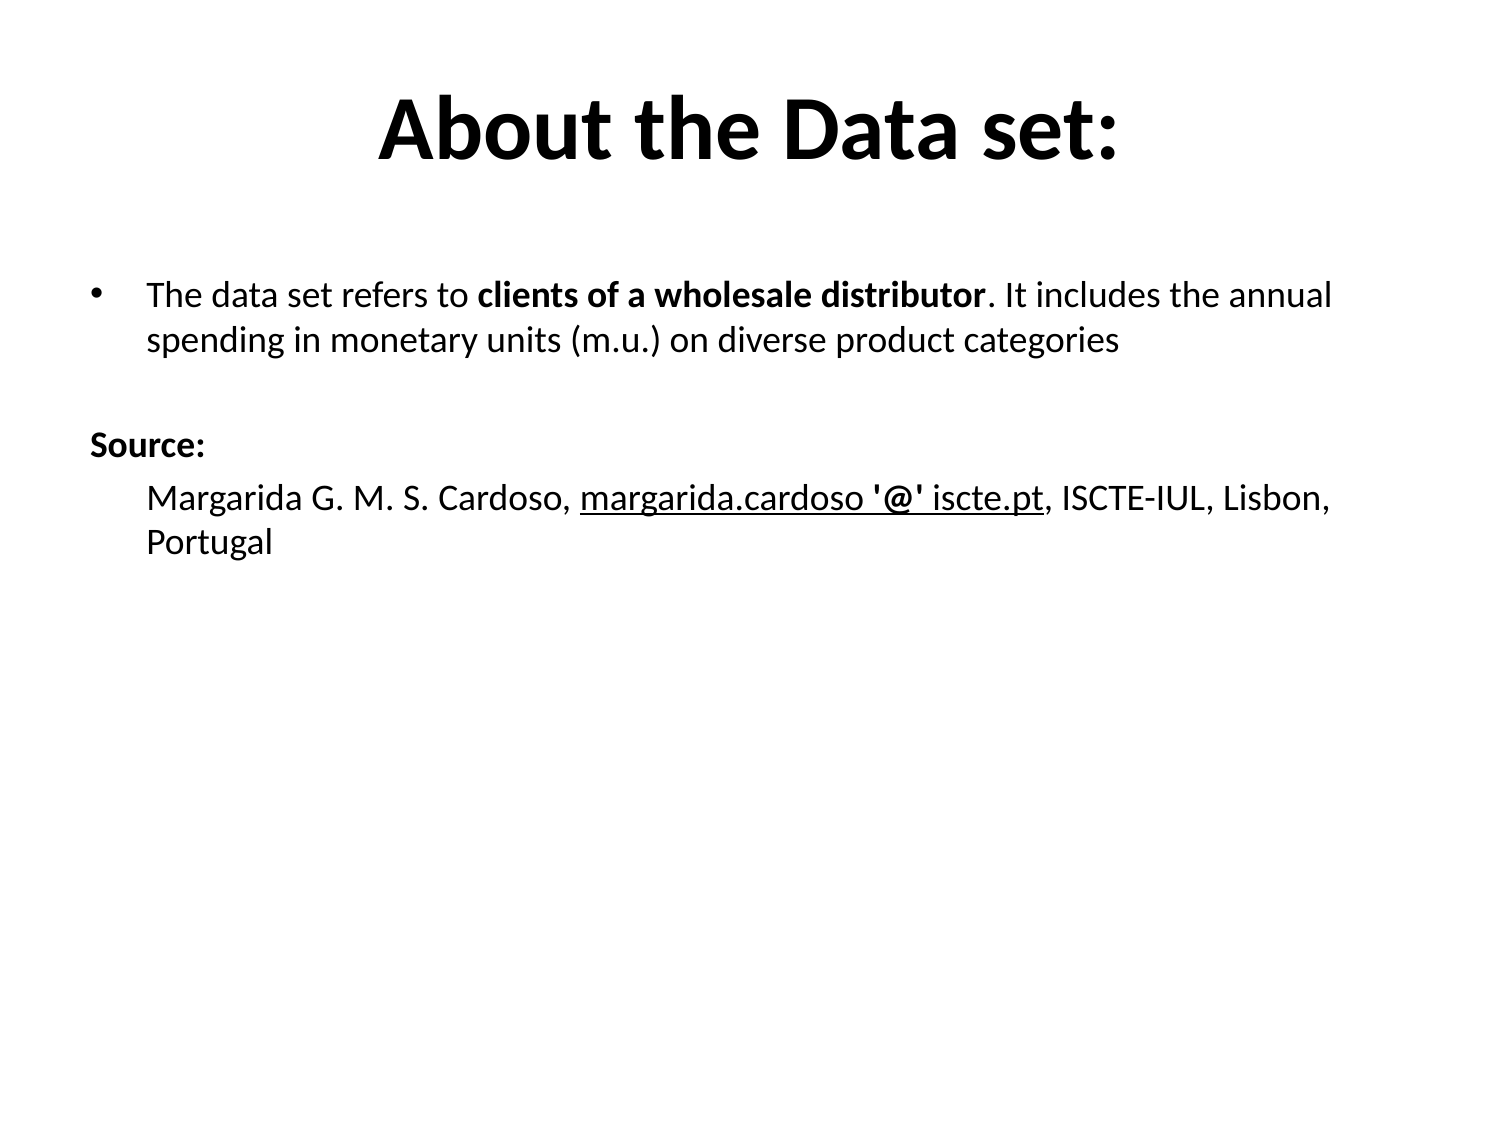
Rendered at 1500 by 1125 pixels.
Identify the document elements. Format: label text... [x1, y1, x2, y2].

list The data set refers to clients of a wholesale distributor. It includes the annual spending in monetary units (m.u.) on diverse product categories Source: Margarida G. M. S. Cardoso, margarida.cardoso '@' iscte.pt, ISCTE-IUL, Lisbon, Portugal [75, 262, 1425, 1005]
title About the Data set: [75, 45, 1425, 200]
